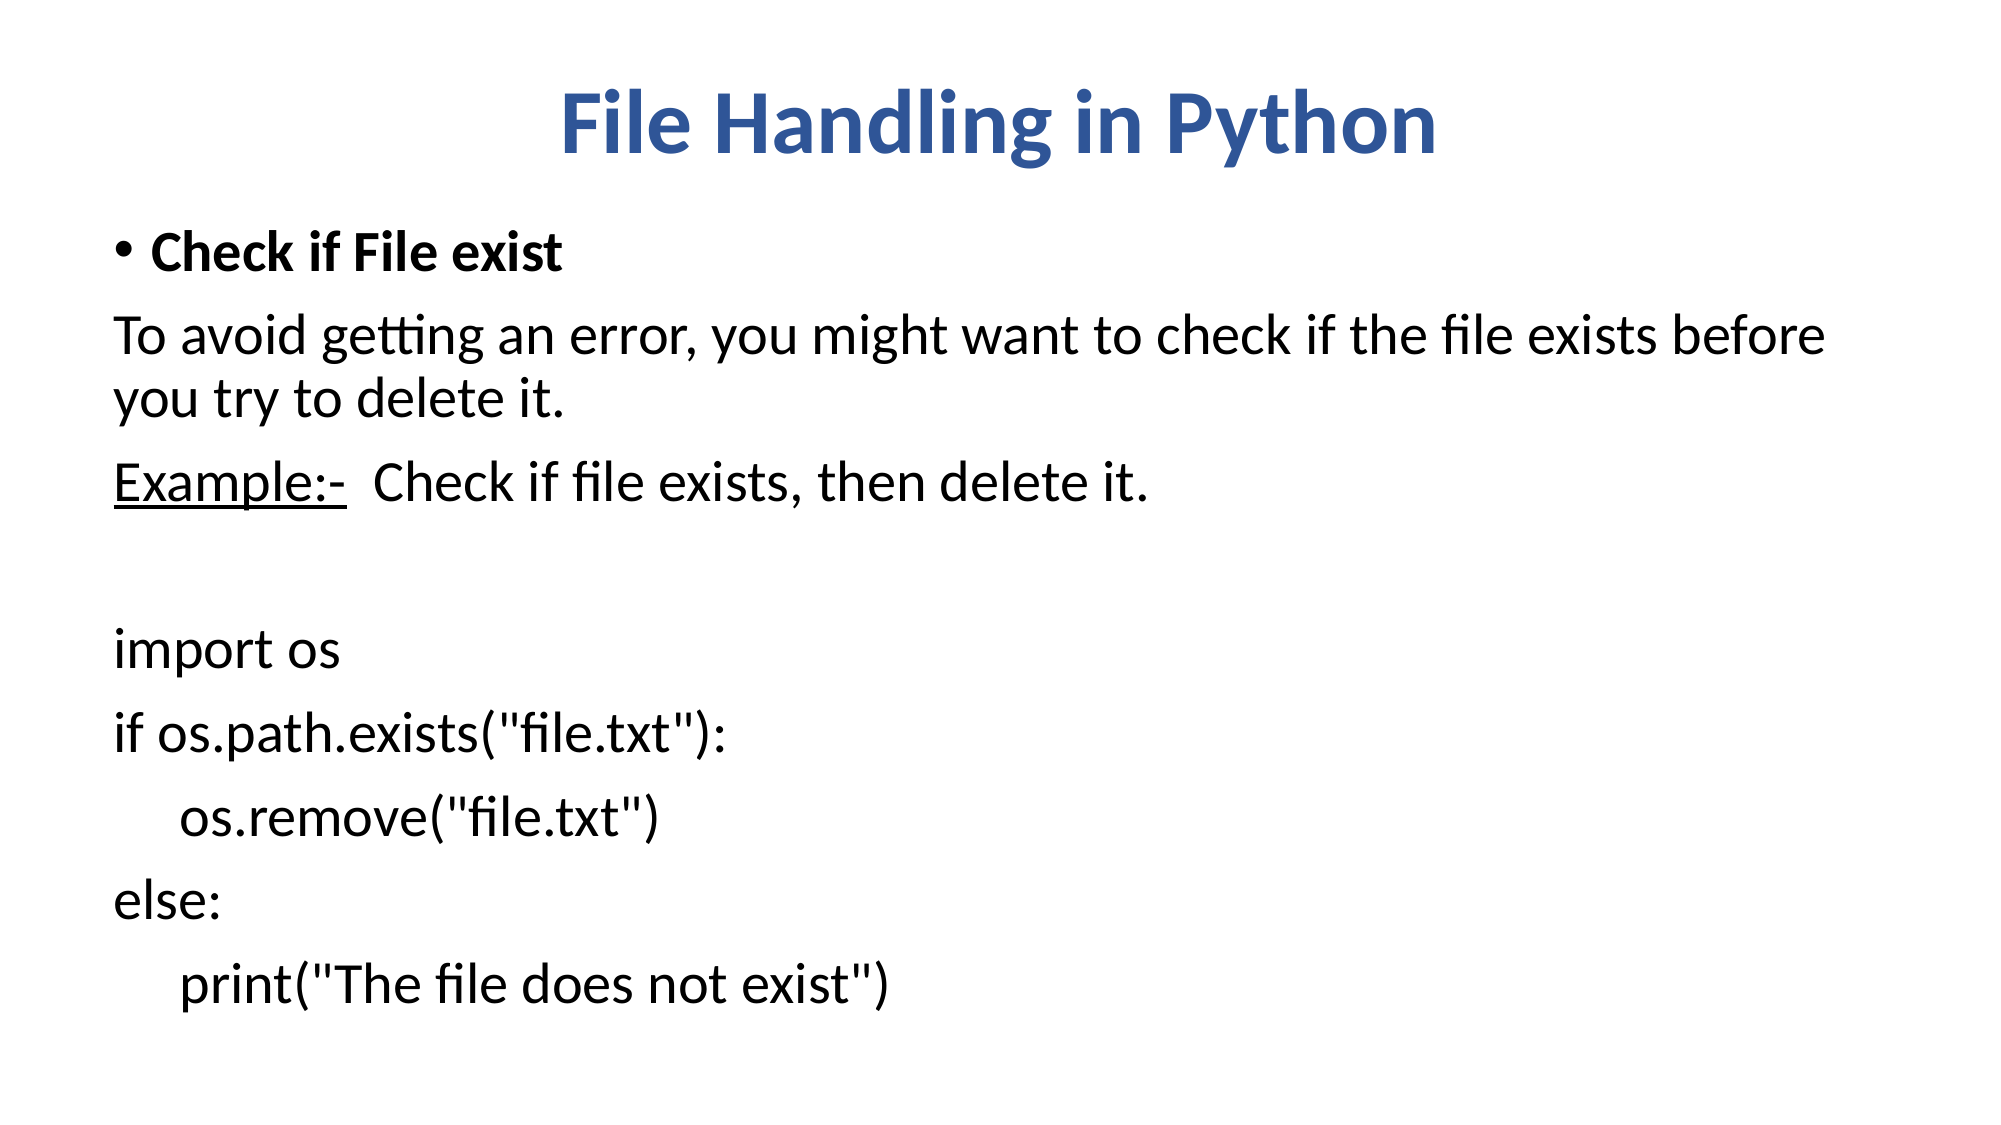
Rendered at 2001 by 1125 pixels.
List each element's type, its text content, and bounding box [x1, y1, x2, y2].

list Check if File exist To avoid getting an error, you might want to check if the file exists before you try to delete it. Example:- Check if file exists, then delete it. import os if os.path.exists("file.txt"): os.remove("file.txt") else: print("The file does not exist") [98, 213, 1902, 1074]
title File Handling in Python [137, 15, 1863, 213]
